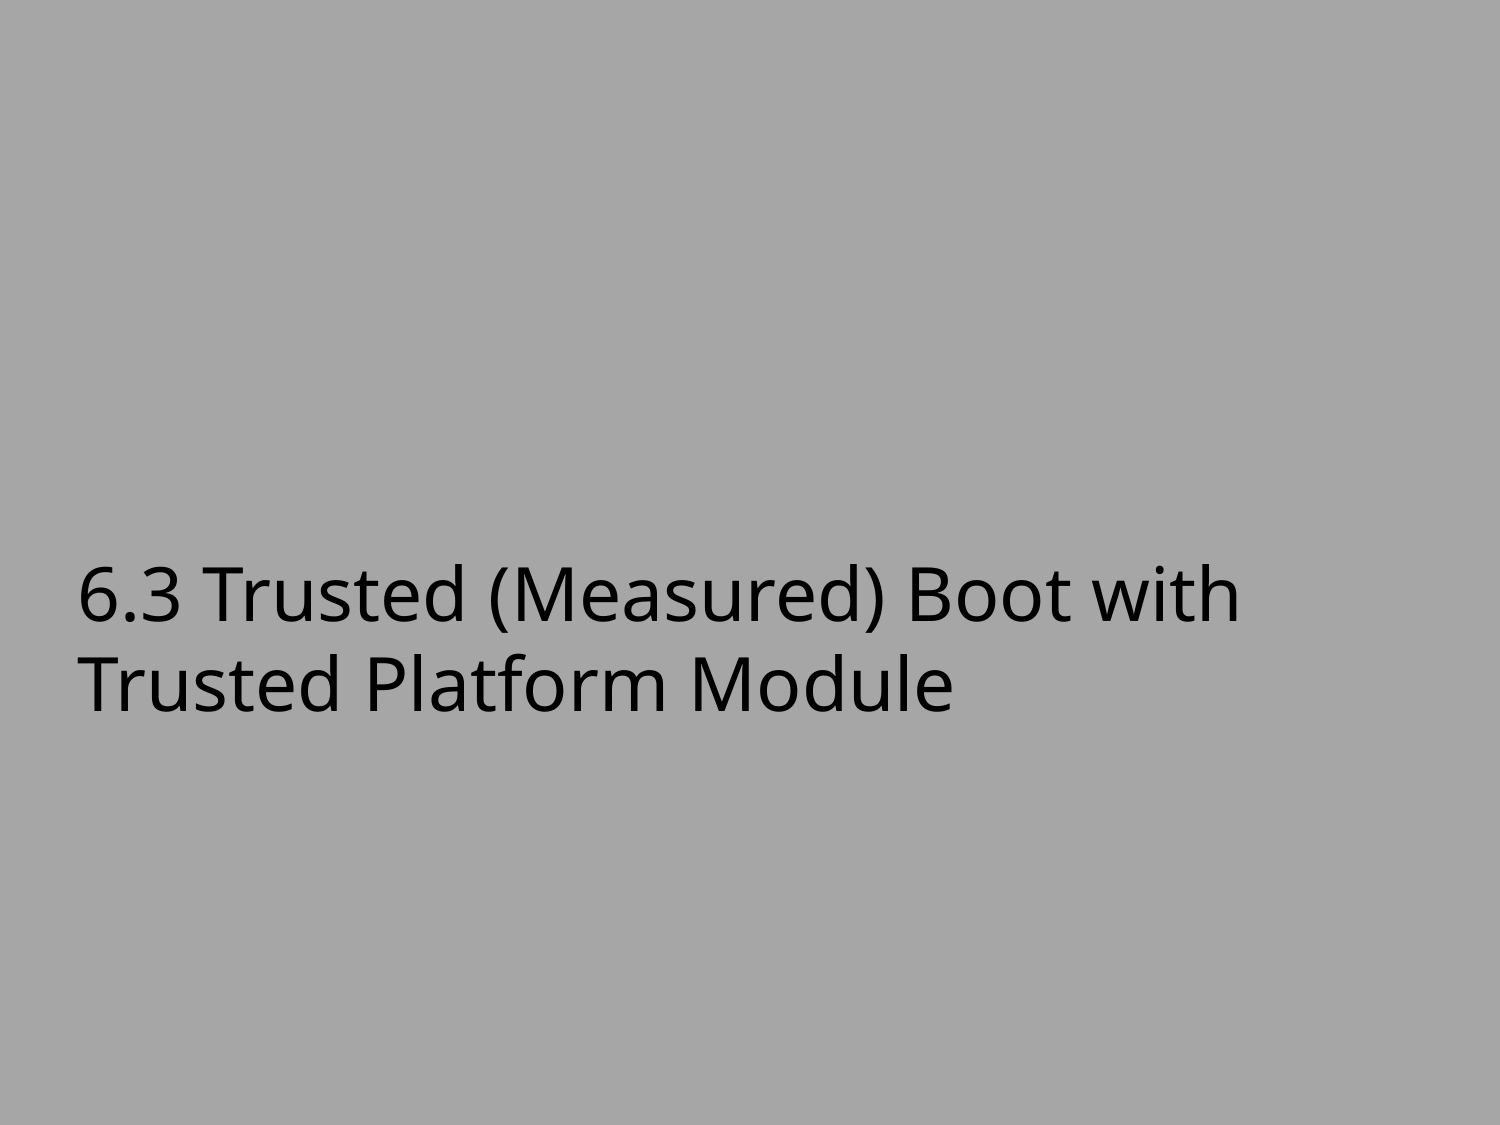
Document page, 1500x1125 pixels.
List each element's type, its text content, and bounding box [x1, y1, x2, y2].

title 6.3 Trusted (Measured) Boot with Trusted Platform Module [77, 485, 1339, 727]
